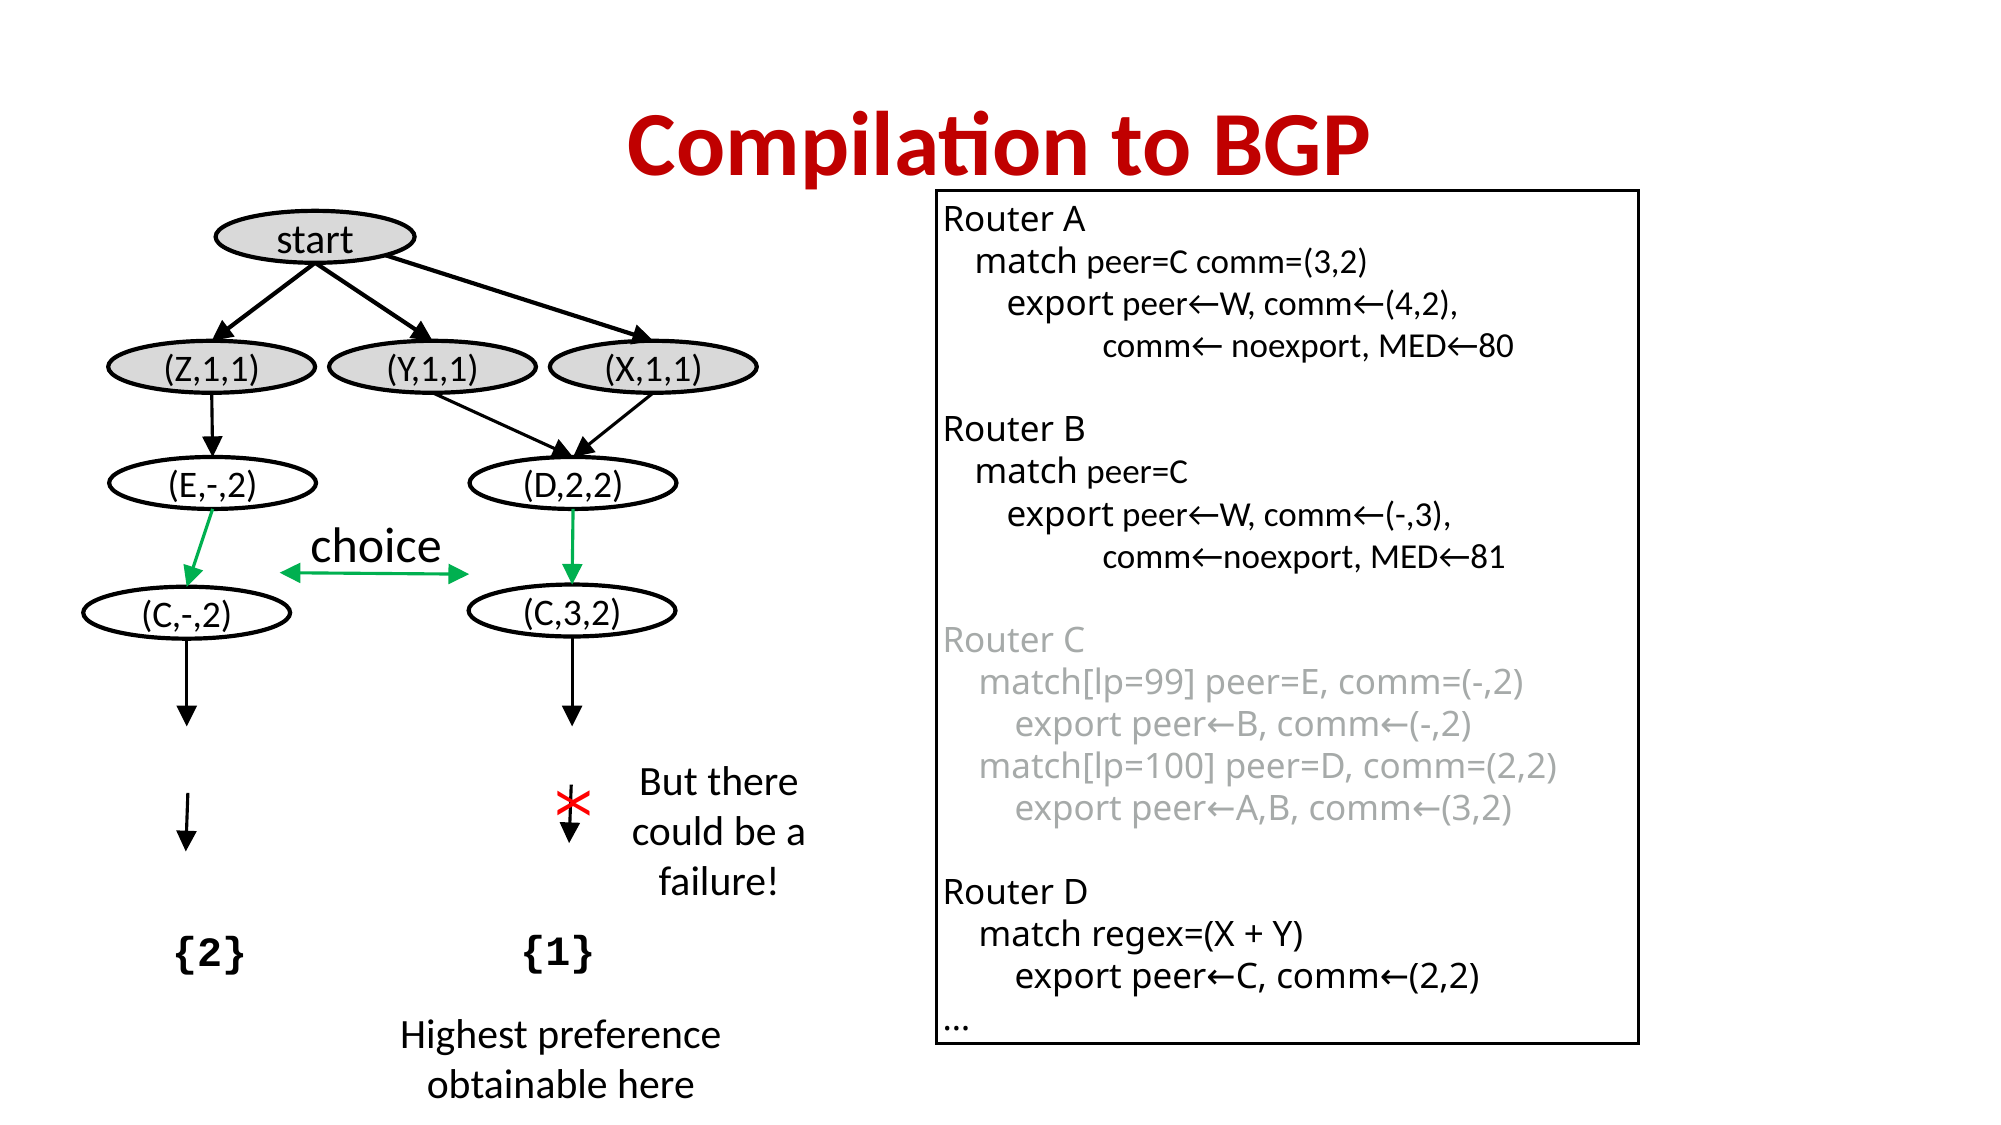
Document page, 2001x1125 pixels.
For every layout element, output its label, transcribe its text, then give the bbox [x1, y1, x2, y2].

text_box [70, 210, 758, 975]
text_box Highest preference obtainable here [394, 1000, 728, 1113]
title Compilation to BGP [99, 45, 1900, 233]
text_box Router A match peer=C comm=(3,2) export peer←W, comm←(4,2), comm← noexport, MED←80 Router B match peer=C export peer←W, comm←(-,3), comm←noexport, MED←81 Router C match[lp=99] peer=E, comm=(-,2) export peer←B, comm←(-,2) match[lp=100] peer=D, comm=(2,2) export peer←A,B, comm←(3,2) Router D match regex=(X + Y) export peer←C, comm←(2,2) … [936, 190, 1639, 1044]
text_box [185, 792, 189, 852]
text_box But there could be a failure! [763, 748, 853, 910]
